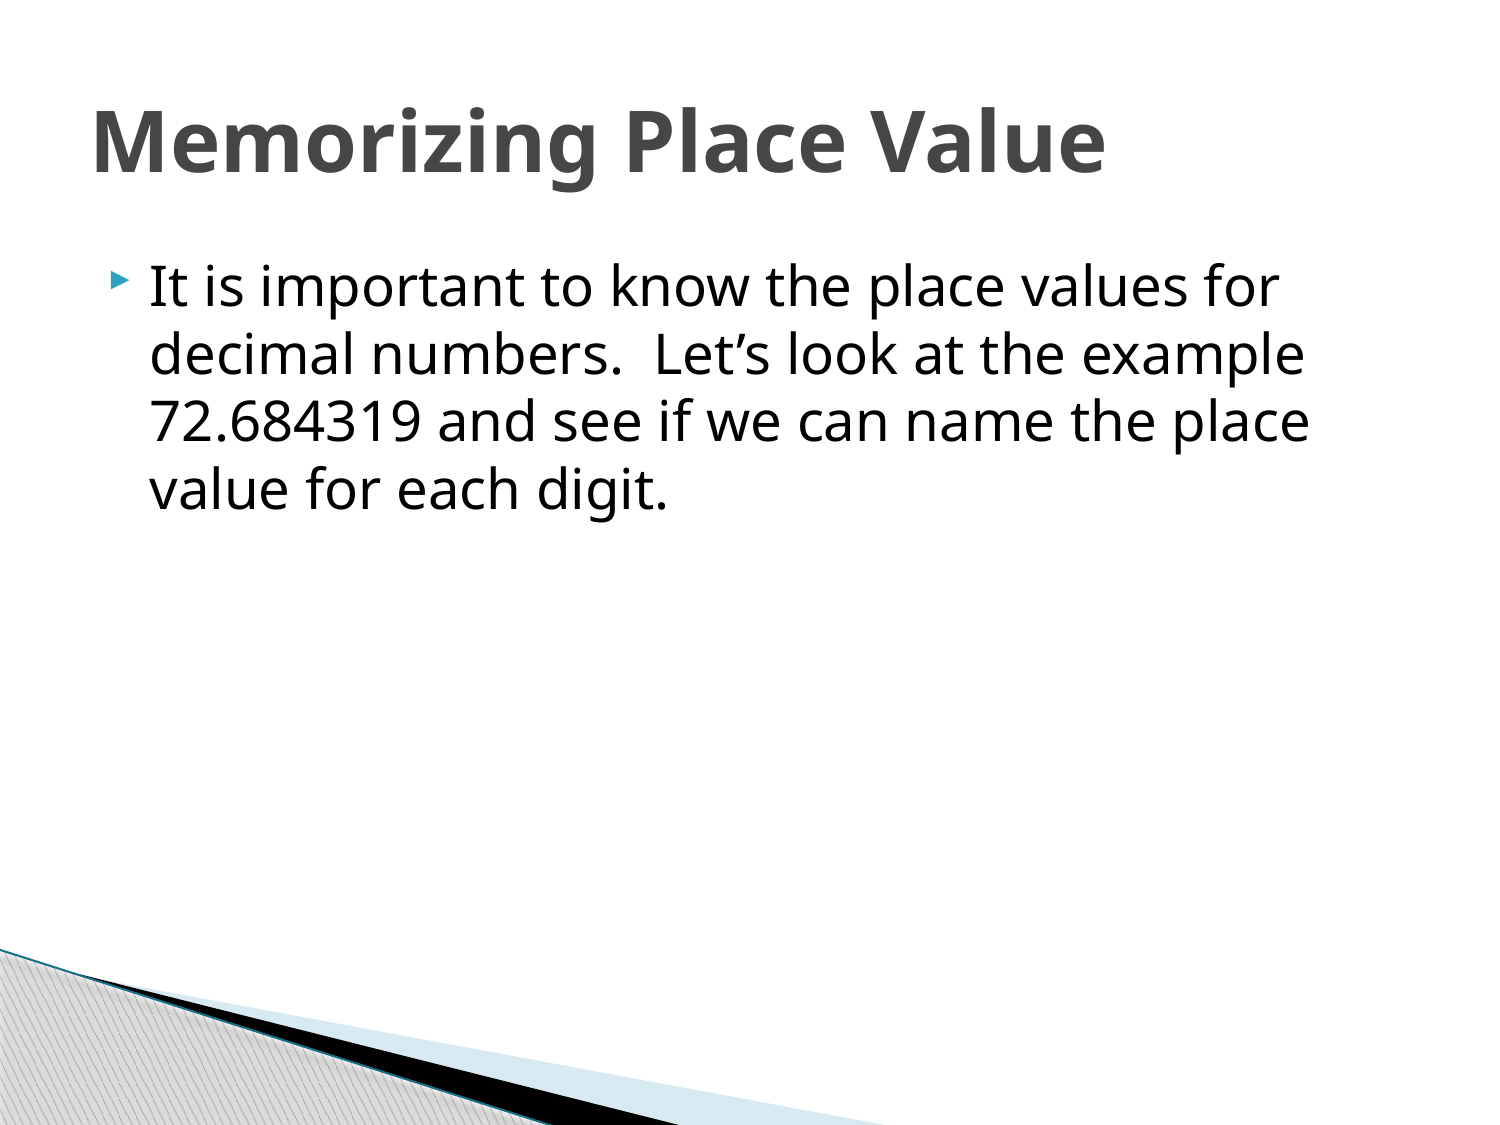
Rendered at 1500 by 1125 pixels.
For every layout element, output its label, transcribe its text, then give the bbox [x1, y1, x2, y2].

title Memorizing Place Value [75, 45, 1425, 233]
list It is important to know the place values for decimal numbers. Let’s look at the example 72.684319 and see if we can name the place value for each digit. [75, 243, 1425, 986]
